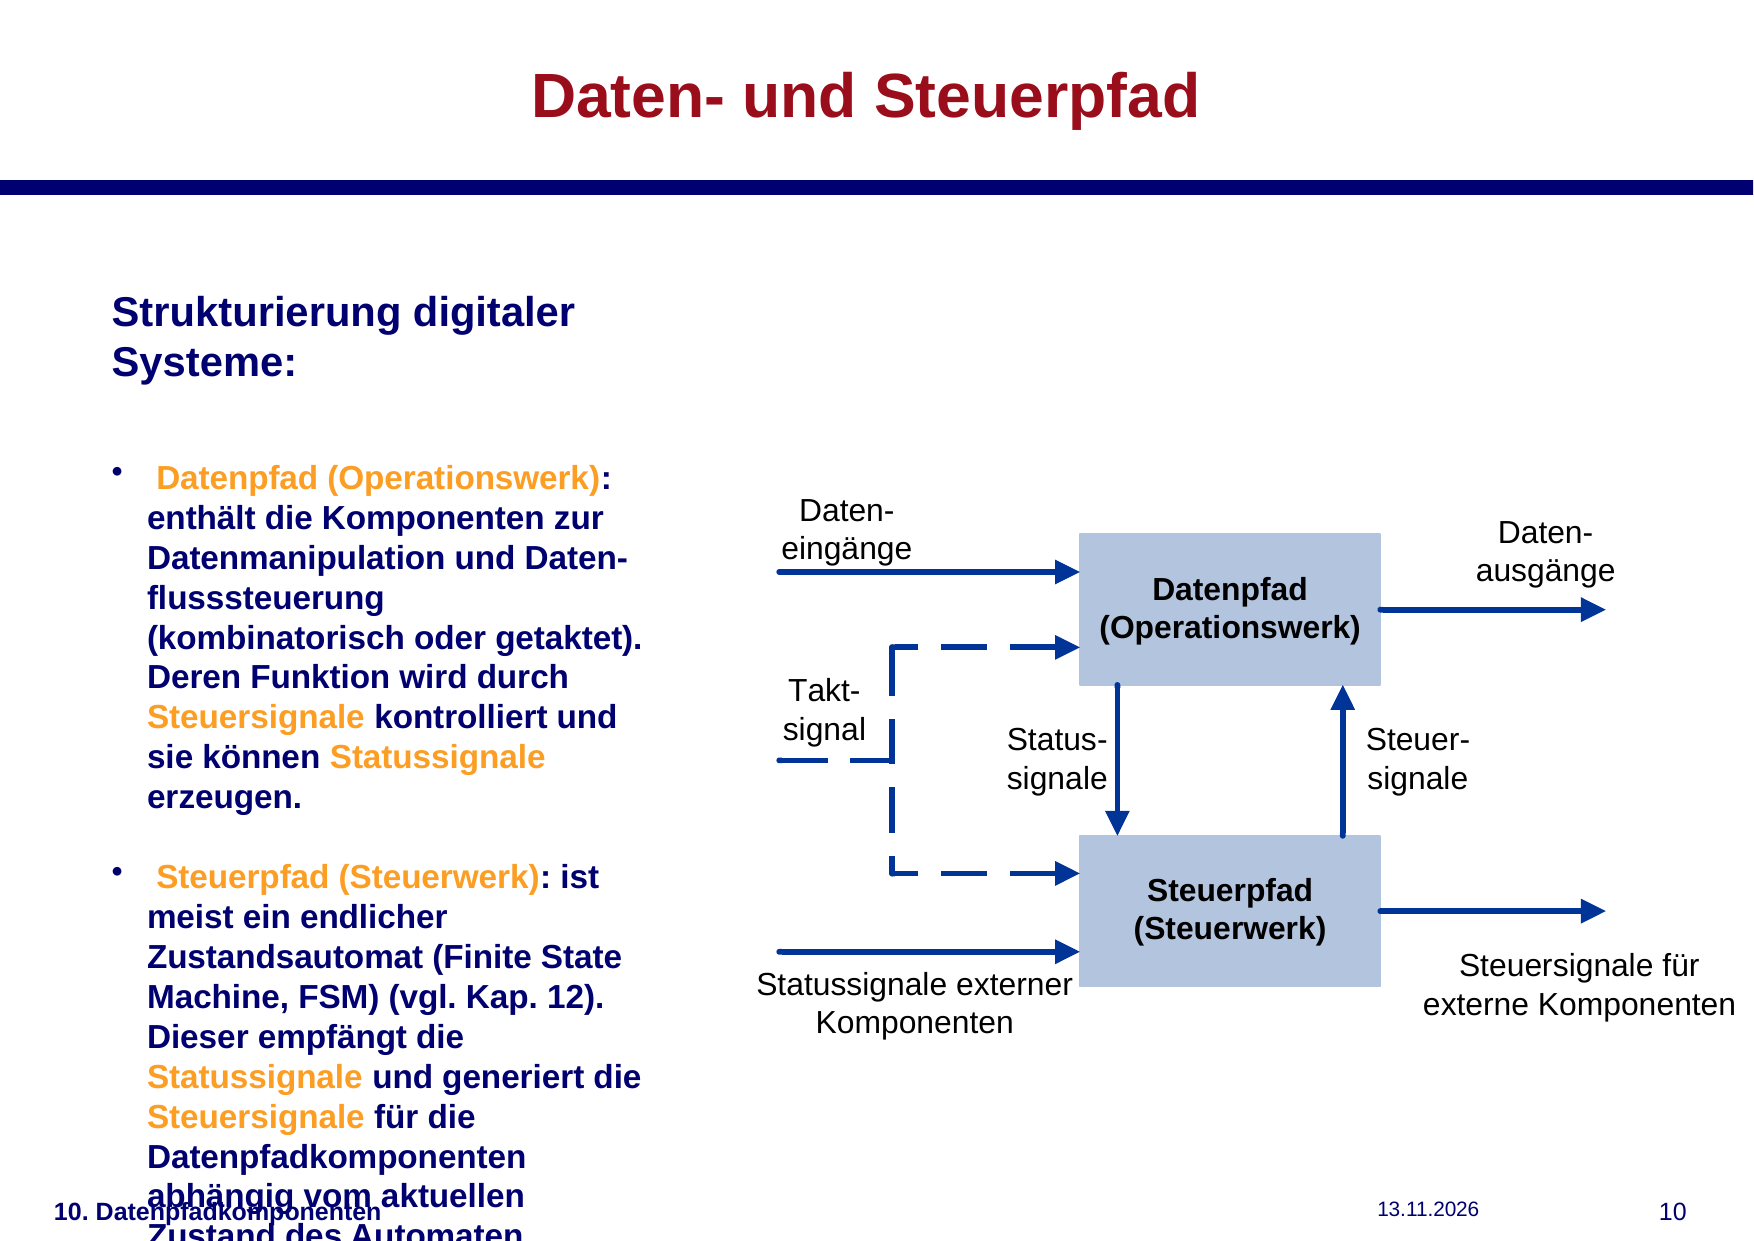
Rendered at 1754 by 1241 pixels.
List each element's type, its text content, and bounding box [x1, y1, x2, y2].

slide_number 9 [1632, 1187, 1704, 1241]
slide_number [1360, 1187, 1608, 1241]
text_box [680, 442, 1754, 1093]
footer 10. Datenpfadkomponenten [37, 1187, 96, 1241]
title Daten- und Steuerpfad [37, 41, 1713, 144]
text_box Strukturierung digitaler Systeme: Datenpfad (Operationswerk): enthält die Komponenten zur Datenmanipulation und Daten-flusssteuerung (kombinatorisch oder getaktet). Deren Funktion wird durch Steuersignale kontrolliert und sie können Statussignale erzeugen. Steuerpfad (Steuerwerk): ist meist ein endlicher Zustandsautomat (Finite State Machine, FSM) (vgl. Kap. 12). Dieser empfängt die Statussignale und generiert die Steuersignale für die Datenpfadkomponenten abhängig vom aktuellen Zustand des Automaten. [96, 277, 676, 1241]
